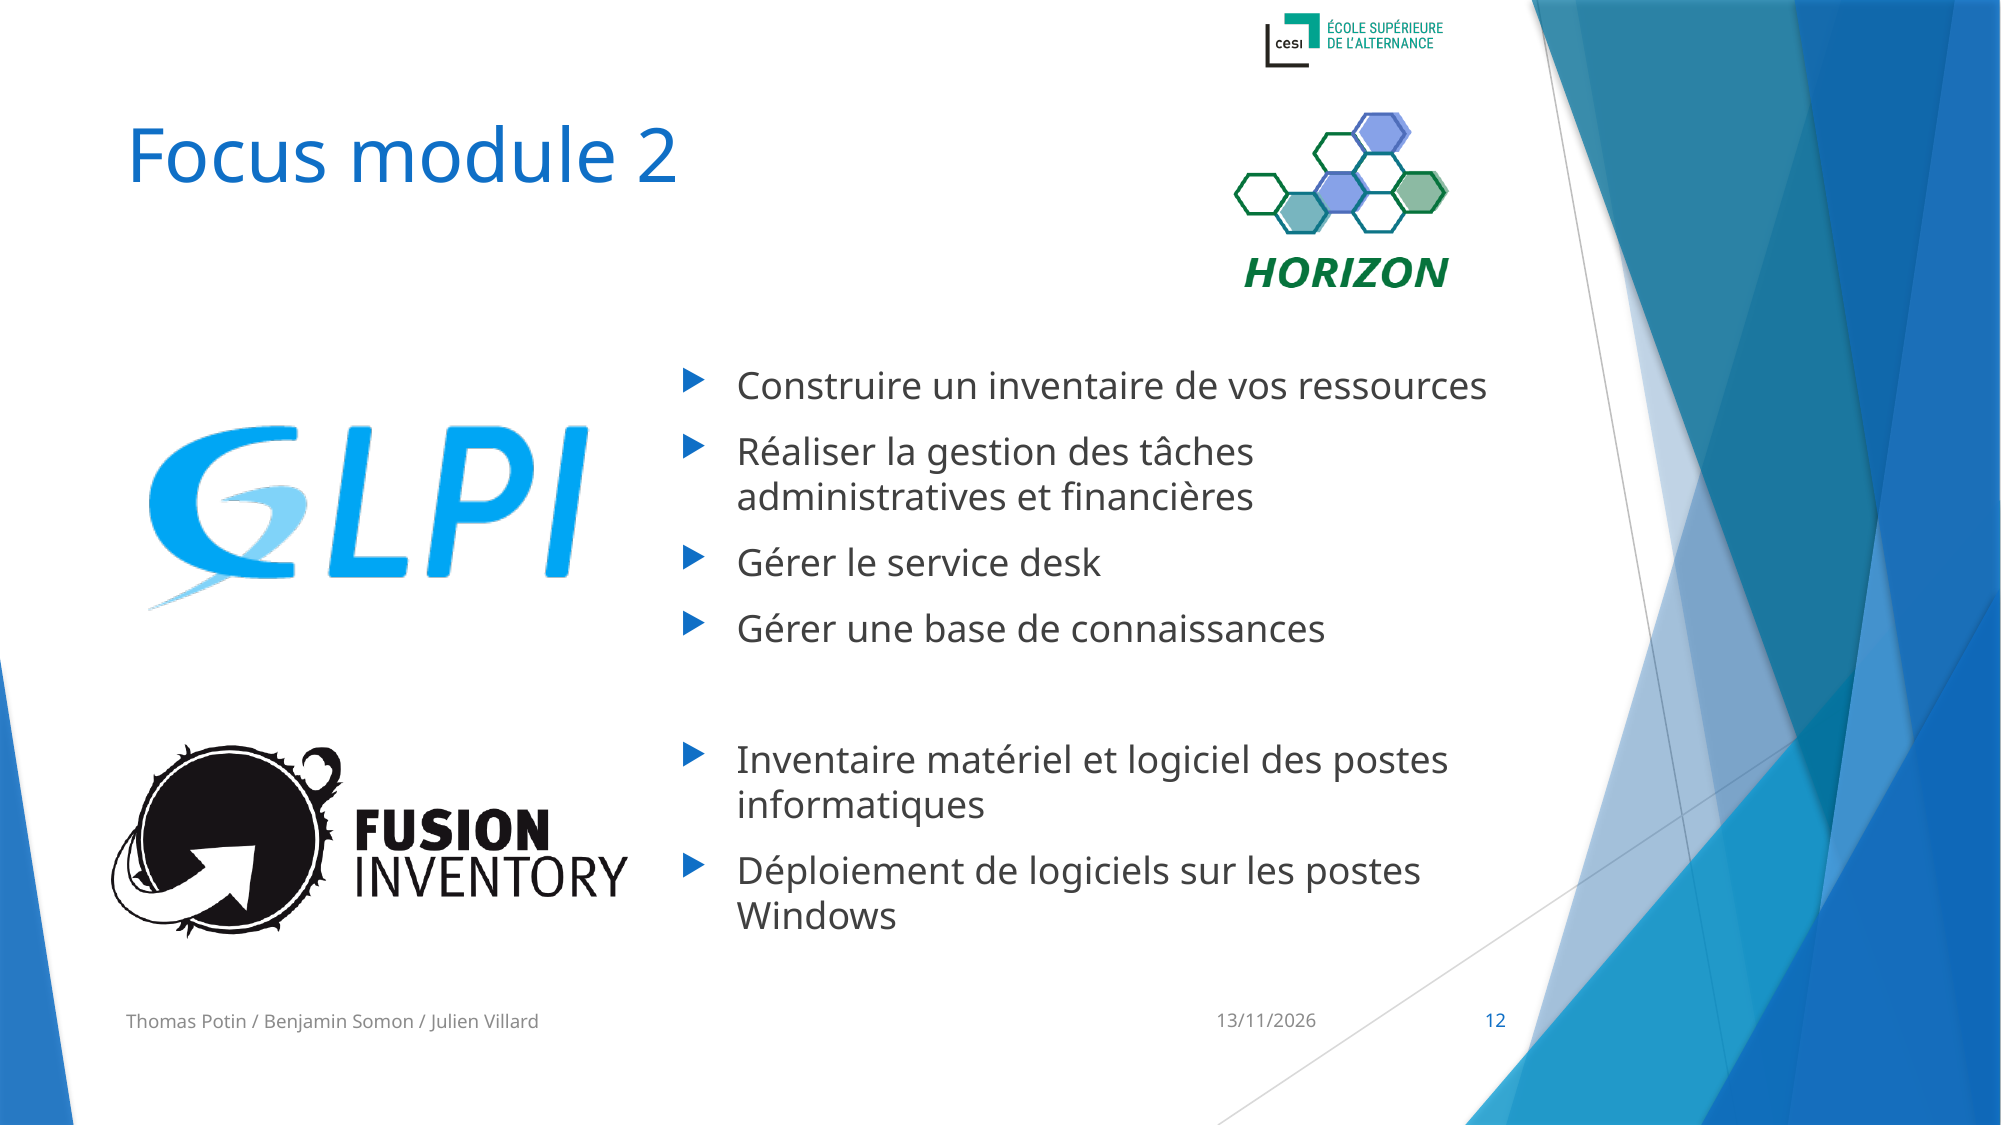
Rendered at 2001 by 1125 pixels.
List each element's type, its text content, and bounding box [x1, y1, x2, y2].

list Construire un inventaire de vos ressources Réaliser la gestion des tâches administratives et financières Gérer le service desk Gérer une base de connaissances Inventaire matériel et logiciel des postes informatiques Déploiement de logiciels sur les postes Windows [665, 354, 1522, 992]
slide_number 12 [1409, 991, 1522, 1051]
picture [110, 743, 629, 939]
picture [147, 353, 591, 655]
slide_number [1000, 991, 1332, 1051]
picture [1226, 0, 1482, 99]
title Focus module 2 [111, 99, 1522, 317]
footer Thomas Potin / Benjamin Somon / Julien Villard [111, 991, 963, 1051]
